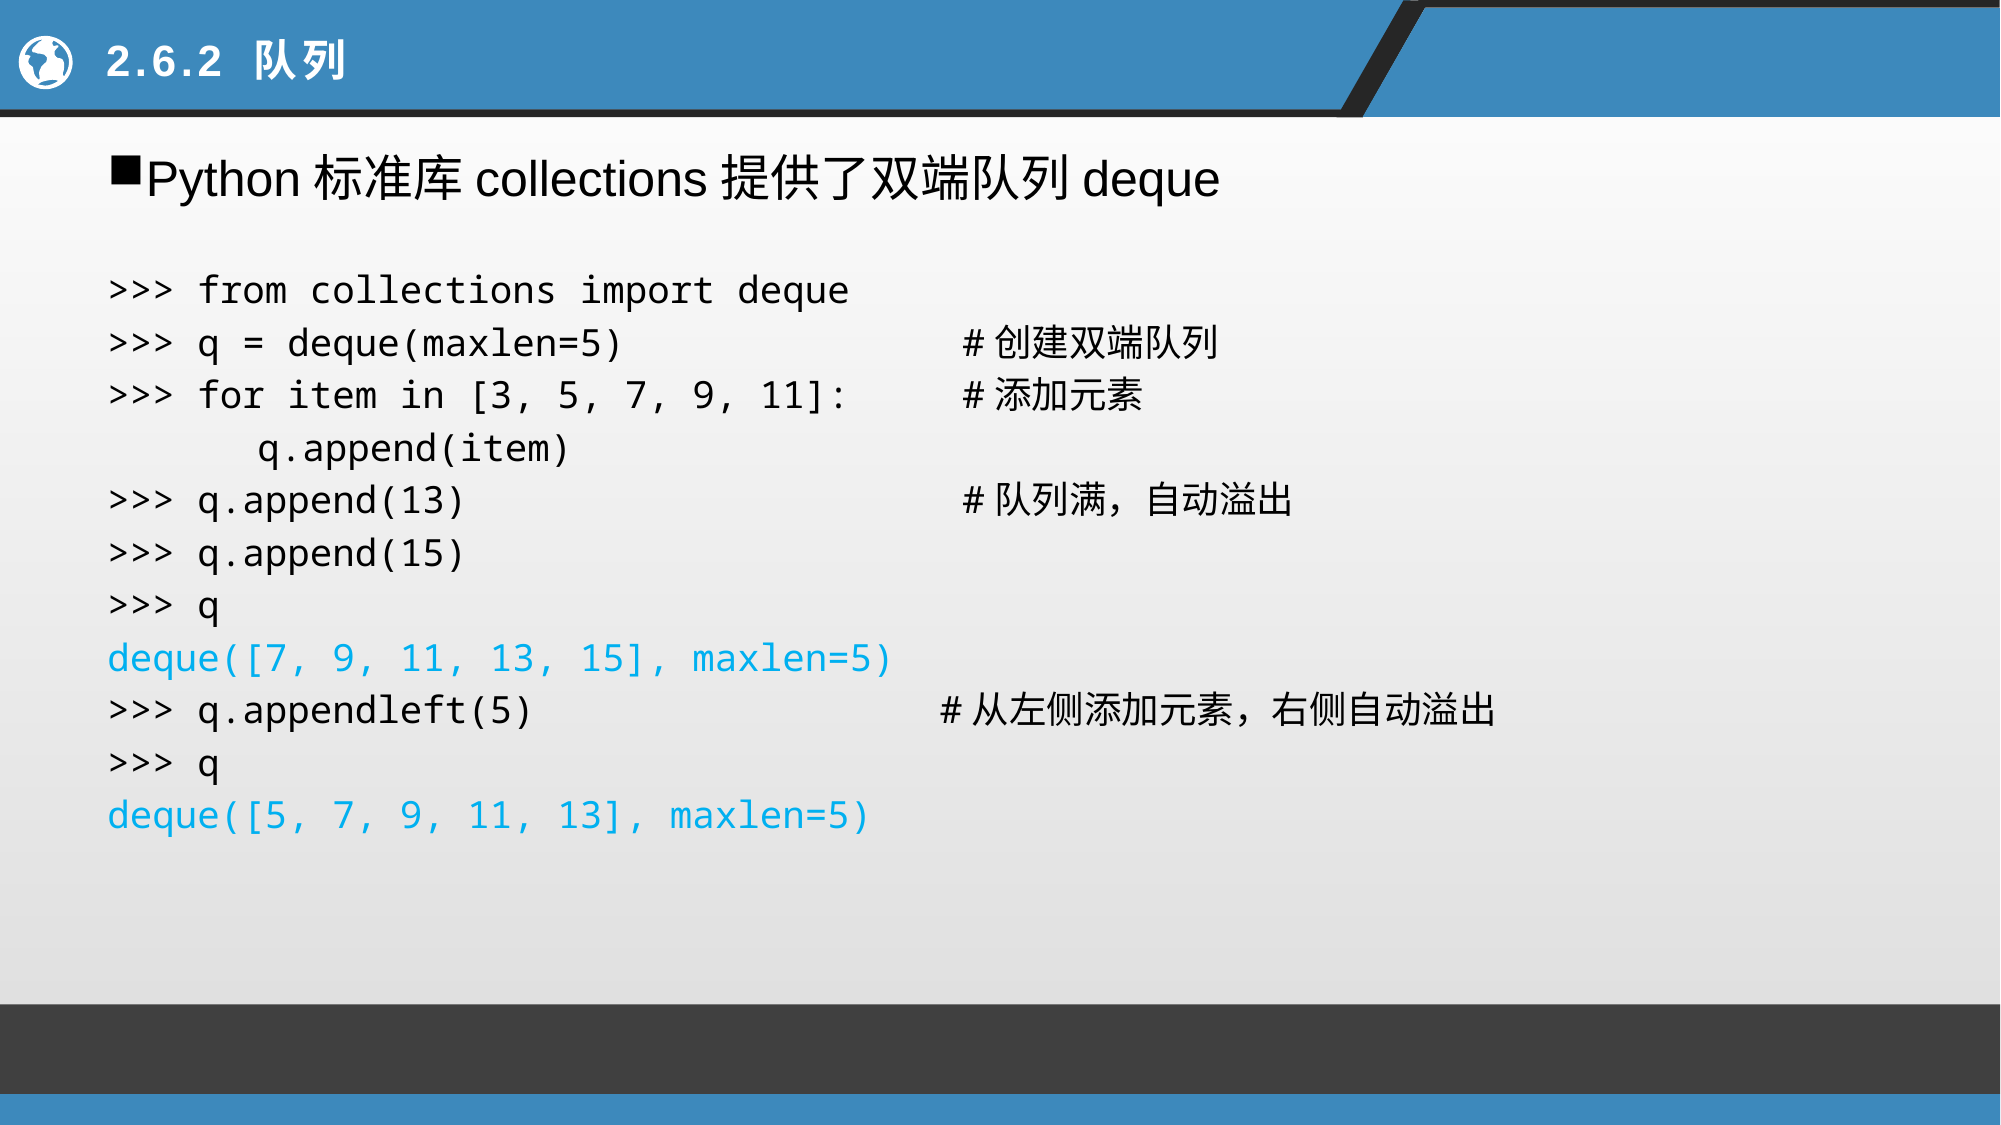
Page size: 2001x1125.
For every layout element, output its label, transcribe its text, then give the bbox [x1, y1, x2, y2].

list Python标准库collections提供了双端队列deque >>> from collections import deque >>> q = deque(maxlen=5) #创建双端队列 >>> for item in [3, 5, 7, 9, 11]: #添加元素 q.append(item) >>> q.append(13) #队列满，自动溢出 >>> q.append(15) >>> q deque([7, 9, 11, 13, 15], maxlen=5) >>> q.appendleft(5) #从左侧添加元素，右侧自动溢出 >>> q deque([5, 7, 9, 11, 13], maxlen=5) [90, 146, 1921, 976]
title 2.6.2 队列 [90, 24, 977, 93]
